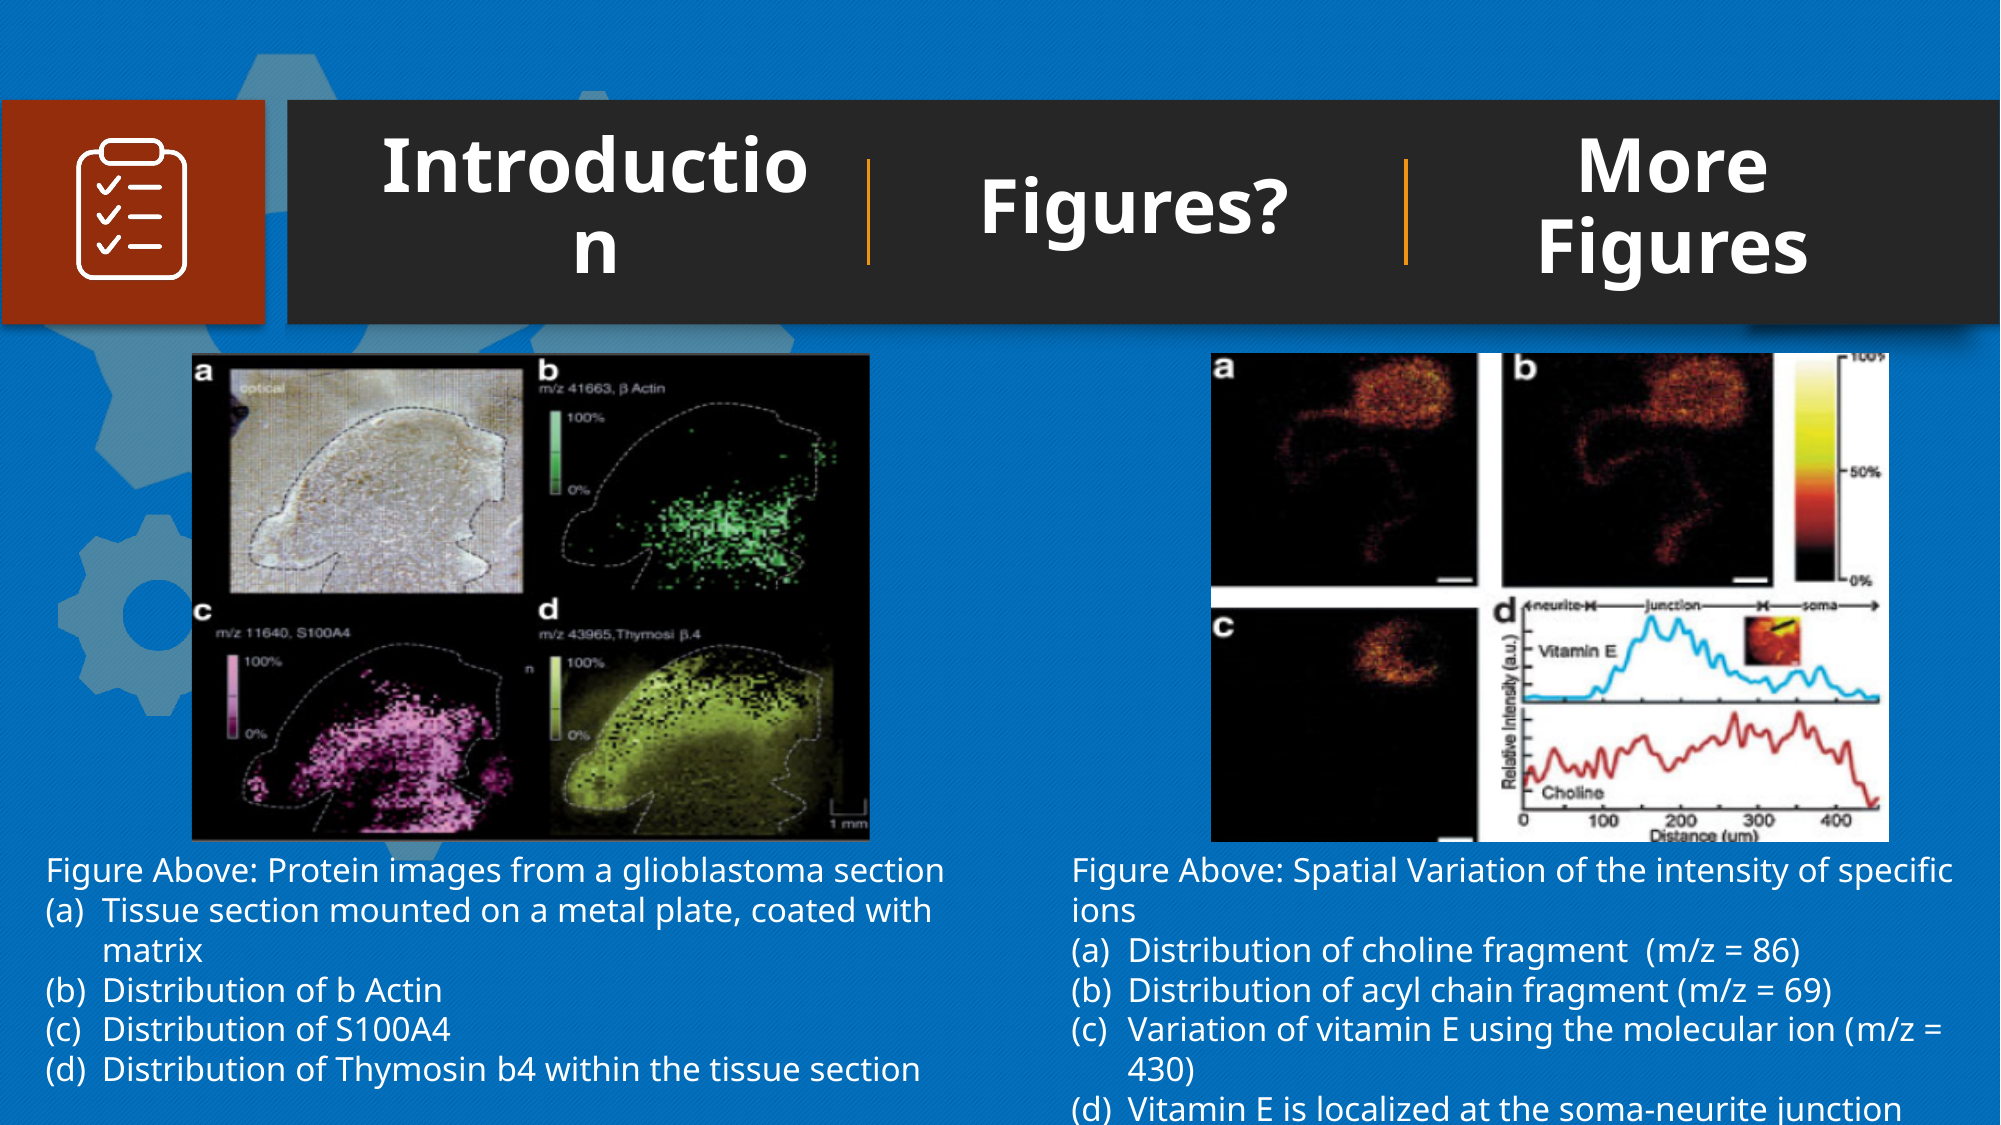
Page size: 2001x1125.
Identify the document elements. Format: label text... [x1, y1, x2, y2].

title Introduction [345, 120, 848, 298]
picture [16, 12, 2000, 842]
text_box Figure Above: Spatial Variation of the intensity of specific ions Distribution of choline fragment (m/z = 86) Distribution of acyl chain fragment (m/z = 69) Variation of vitamin E using the molecular ion (m/z = 430) Vitamin E is localized at the soma-neurite junction [1056, 841, 1999, 1125]
list More Figures [1421, 122, 1925, 297]
picture [52, 130, 210, 288]
text_box Figure Above: Protein images from a glioblastoma section Tissue section mounted on a metal plate, coated with matrix Distribution of b Actin Distribution of S100A4 Distribution of Thymosin b4 within the tissue section [30, 841, 1031, 1096]
list Figures? [883, 120, 1386, 298]
